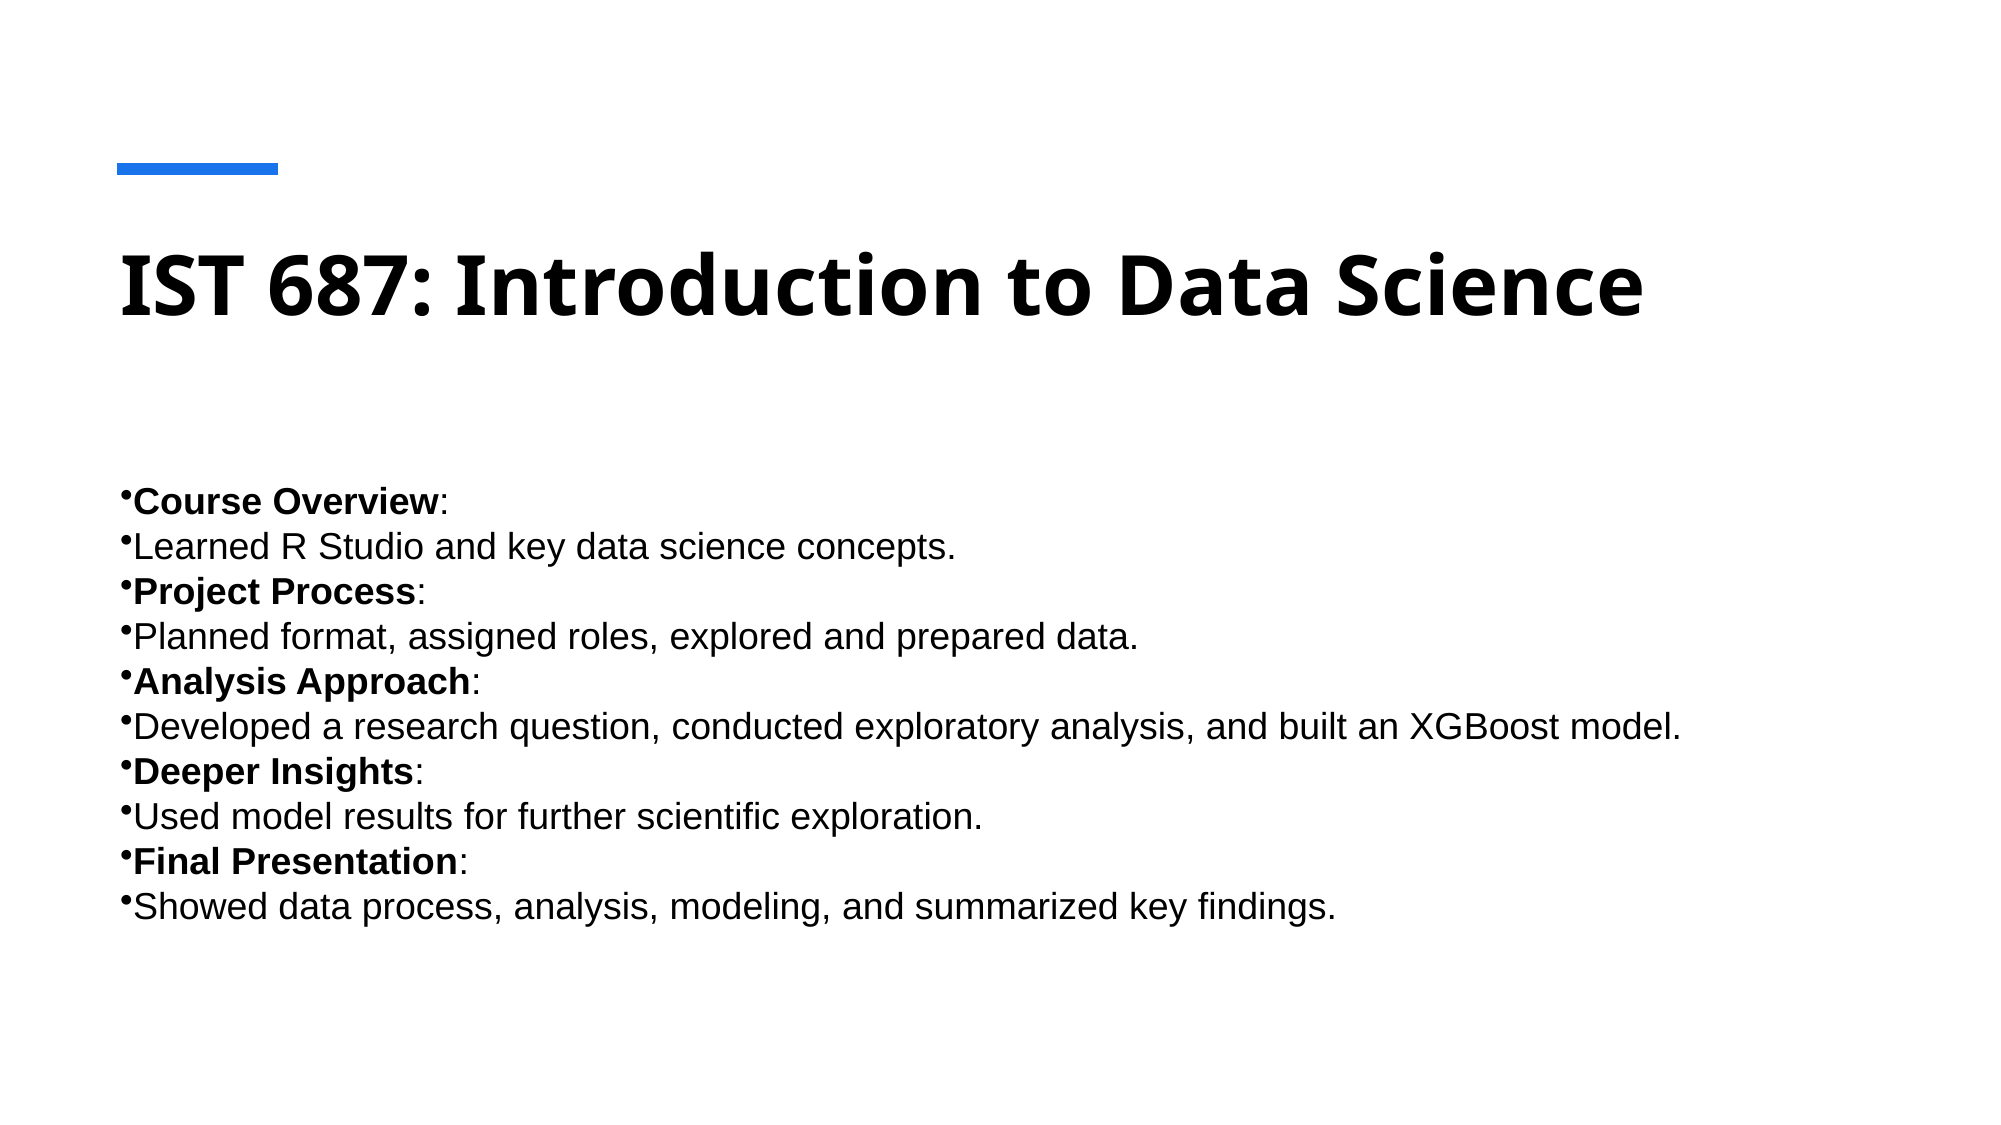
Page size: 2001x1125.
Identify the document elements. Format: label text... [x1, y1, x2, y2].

title IST 687: Introduction to Data Science [105, 224, 1892, 398]
list Course Overview: Learned R Studio and key data science concepts. Project Process: Planned format, assigned roles, explored and prepared data. Analysis Approach: Developed a research question, conducted exploratory analysis, and built an XGBoost model. Deeper Insights: Used model results for further scientific exploration. Final Presentation: Showed data process, analysis, modeling, and summarized key findings. [105, 398, 1892, 1051]
